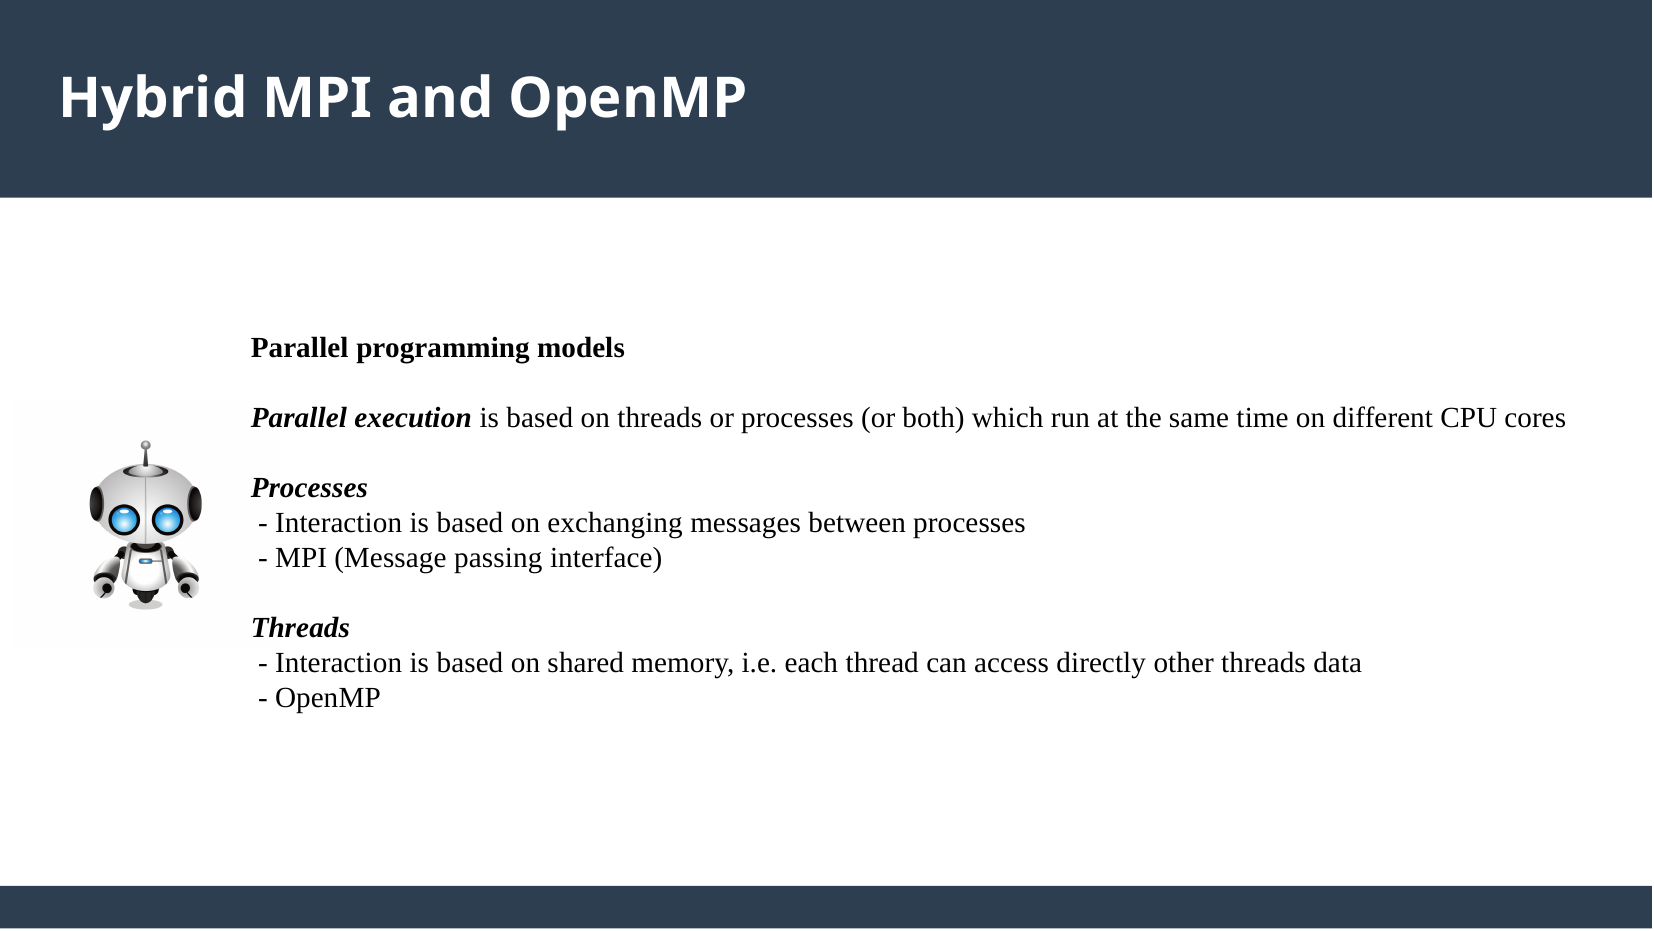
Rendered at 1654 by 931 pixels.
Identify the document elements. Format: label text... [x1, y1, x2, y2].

title Hybrid MPI and OpenMP [59, 37, 1593, 154]
picture [11, 401, 281, 650]
text_box Parallel programming models Parallel execution is based on threads or processes (or both) which run at the same time on different CPU cores Processes - Interaction is based on exchanging messages between processes - MPI (Message passing interface) Threads - Interaction is based on shared memory, i.e. each thread can access directly other threads data - OpenMP [236, 321, 1606, 732]
